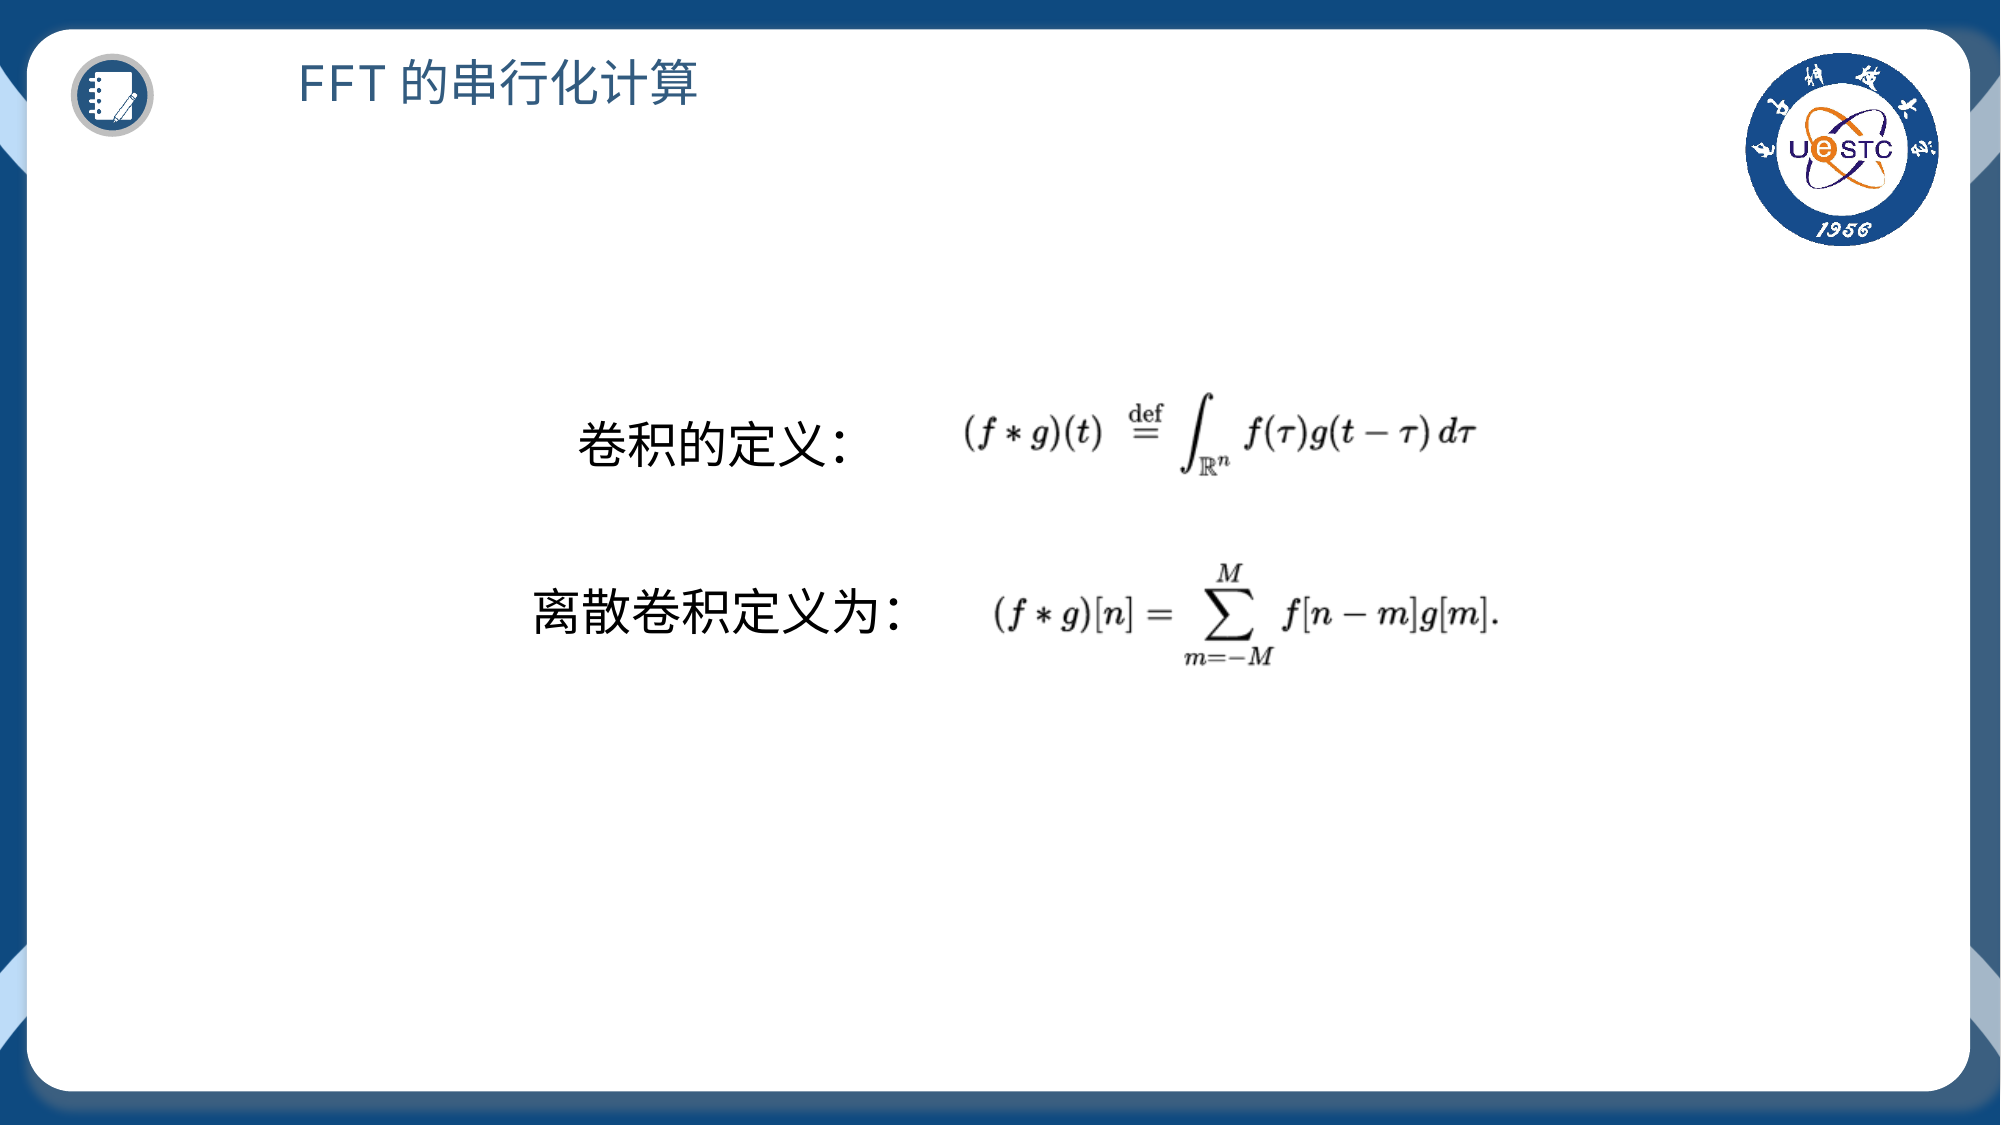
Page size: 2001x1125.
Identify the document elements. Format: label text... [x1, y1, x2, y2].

picture [1735, 41, 1951, 257]
text_box FFT的串行化计算 [164, 41, 832, 122]
picture [961, 388, 1478, 480]
text_box 离散卷积定义为： [516, 573, 934, 648]
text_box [73, 56, 151, 134]
picture [0, 0, 2000, 1125]
picture [992, 556, 1501, 674]
text_box 卷积的定义： [562, 388, 865, 482]
